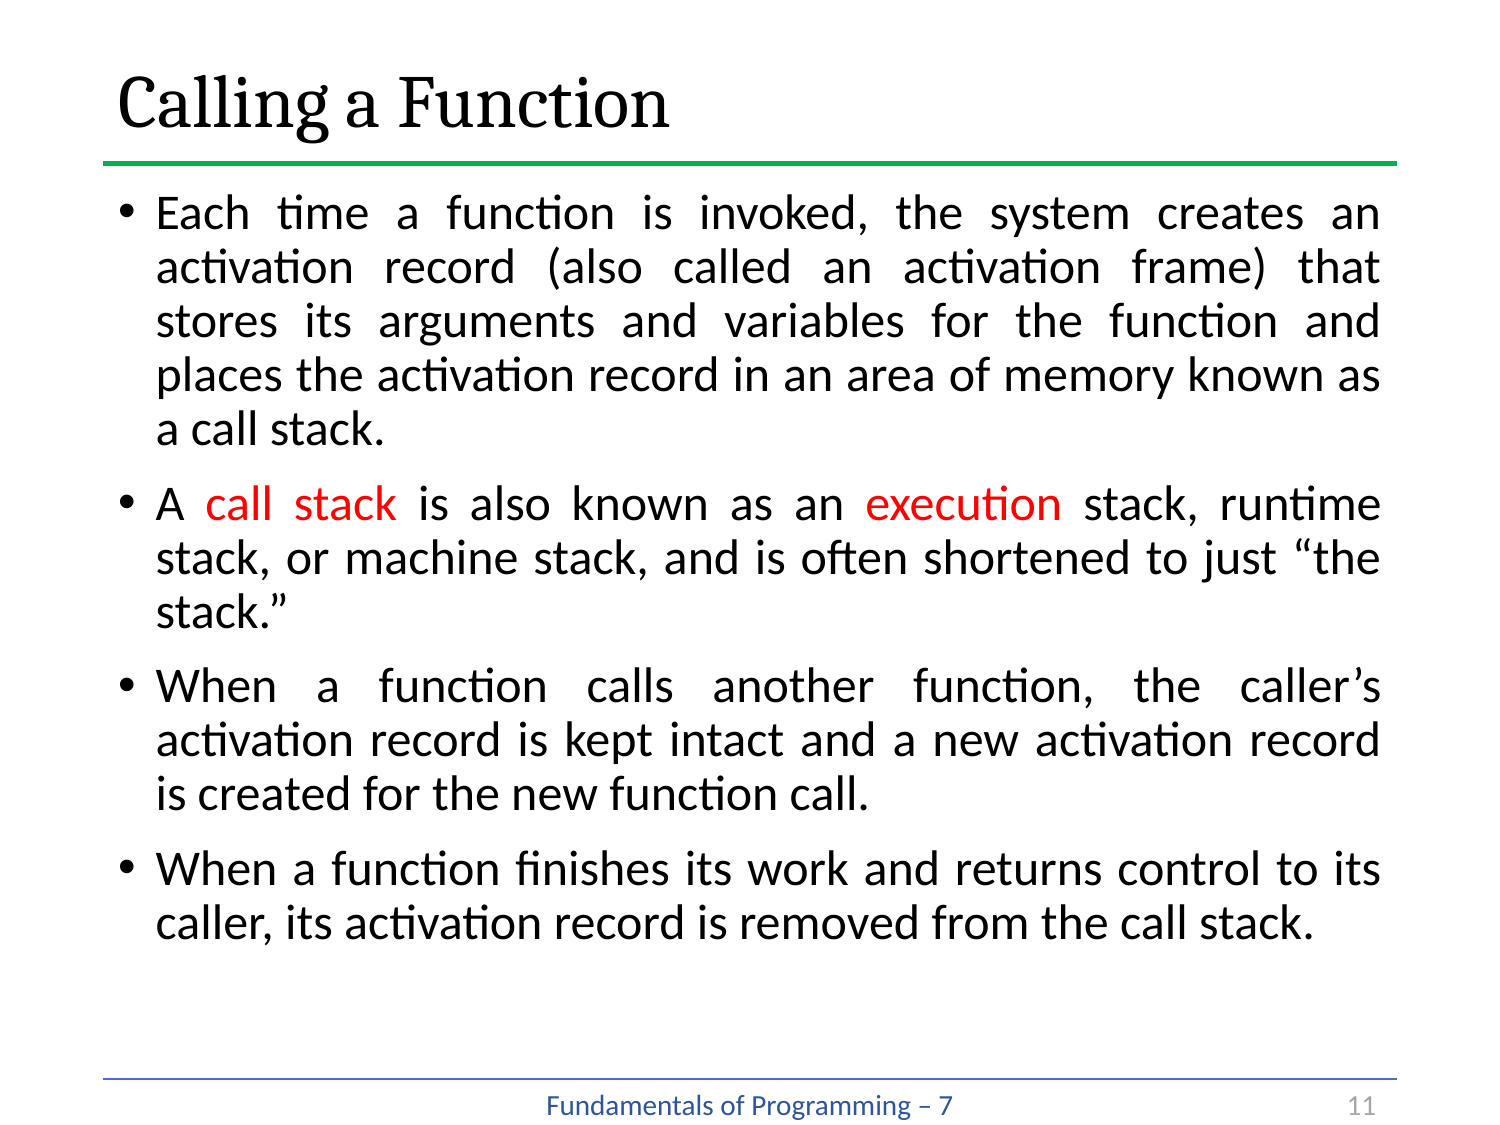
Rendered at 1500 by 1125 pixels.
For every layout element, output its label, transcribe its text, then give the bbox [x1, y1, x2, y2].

title Calling a Function [103, 42, 1397, 164]
list Each time a function is invoked, the system creates an activation record (also called an activation frame) that stores its arguments and variables for the function and places the activation record in an area of memory known as a call stack. A call stack is also known as an execution stack, runtime stack, or machine stack, and is often shortened to just “the stack.” When a function calls another function, the caller’s activation record is kept intact and a new activation record is created for the new function call. When a function finishes its work and returns control to its caller, its activation record is removed from the call stack. [103, 178, 1397, 1063]
slide_number 11 [1331, 1079, 1397, 1125]
